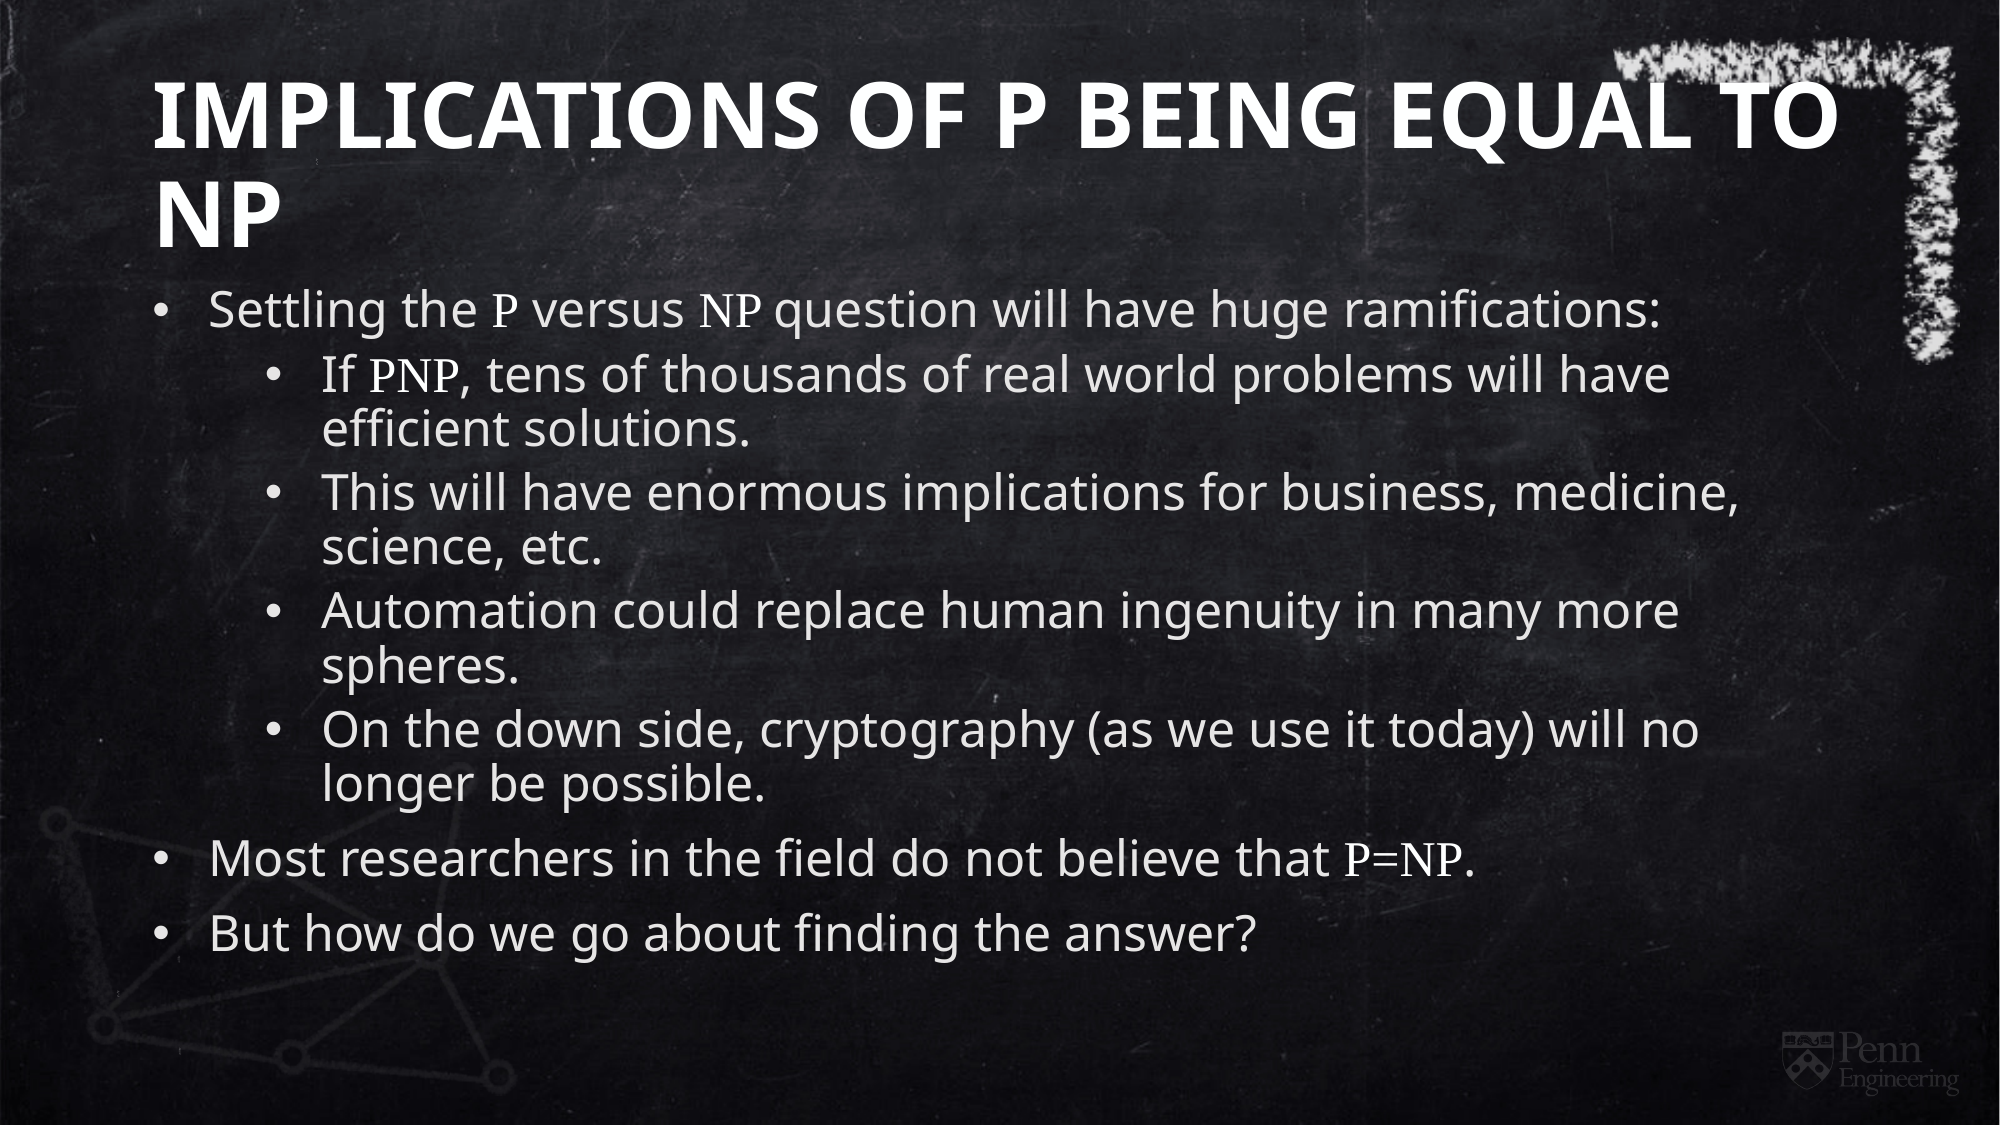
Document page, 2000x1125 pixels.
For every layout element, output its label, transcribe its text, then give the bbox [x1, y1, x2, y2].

picture [0, 0, 2000, 1125]
title IMPLICATIONS OF P BEING EQUAL TO NP [137, 59, 1613, 278]
